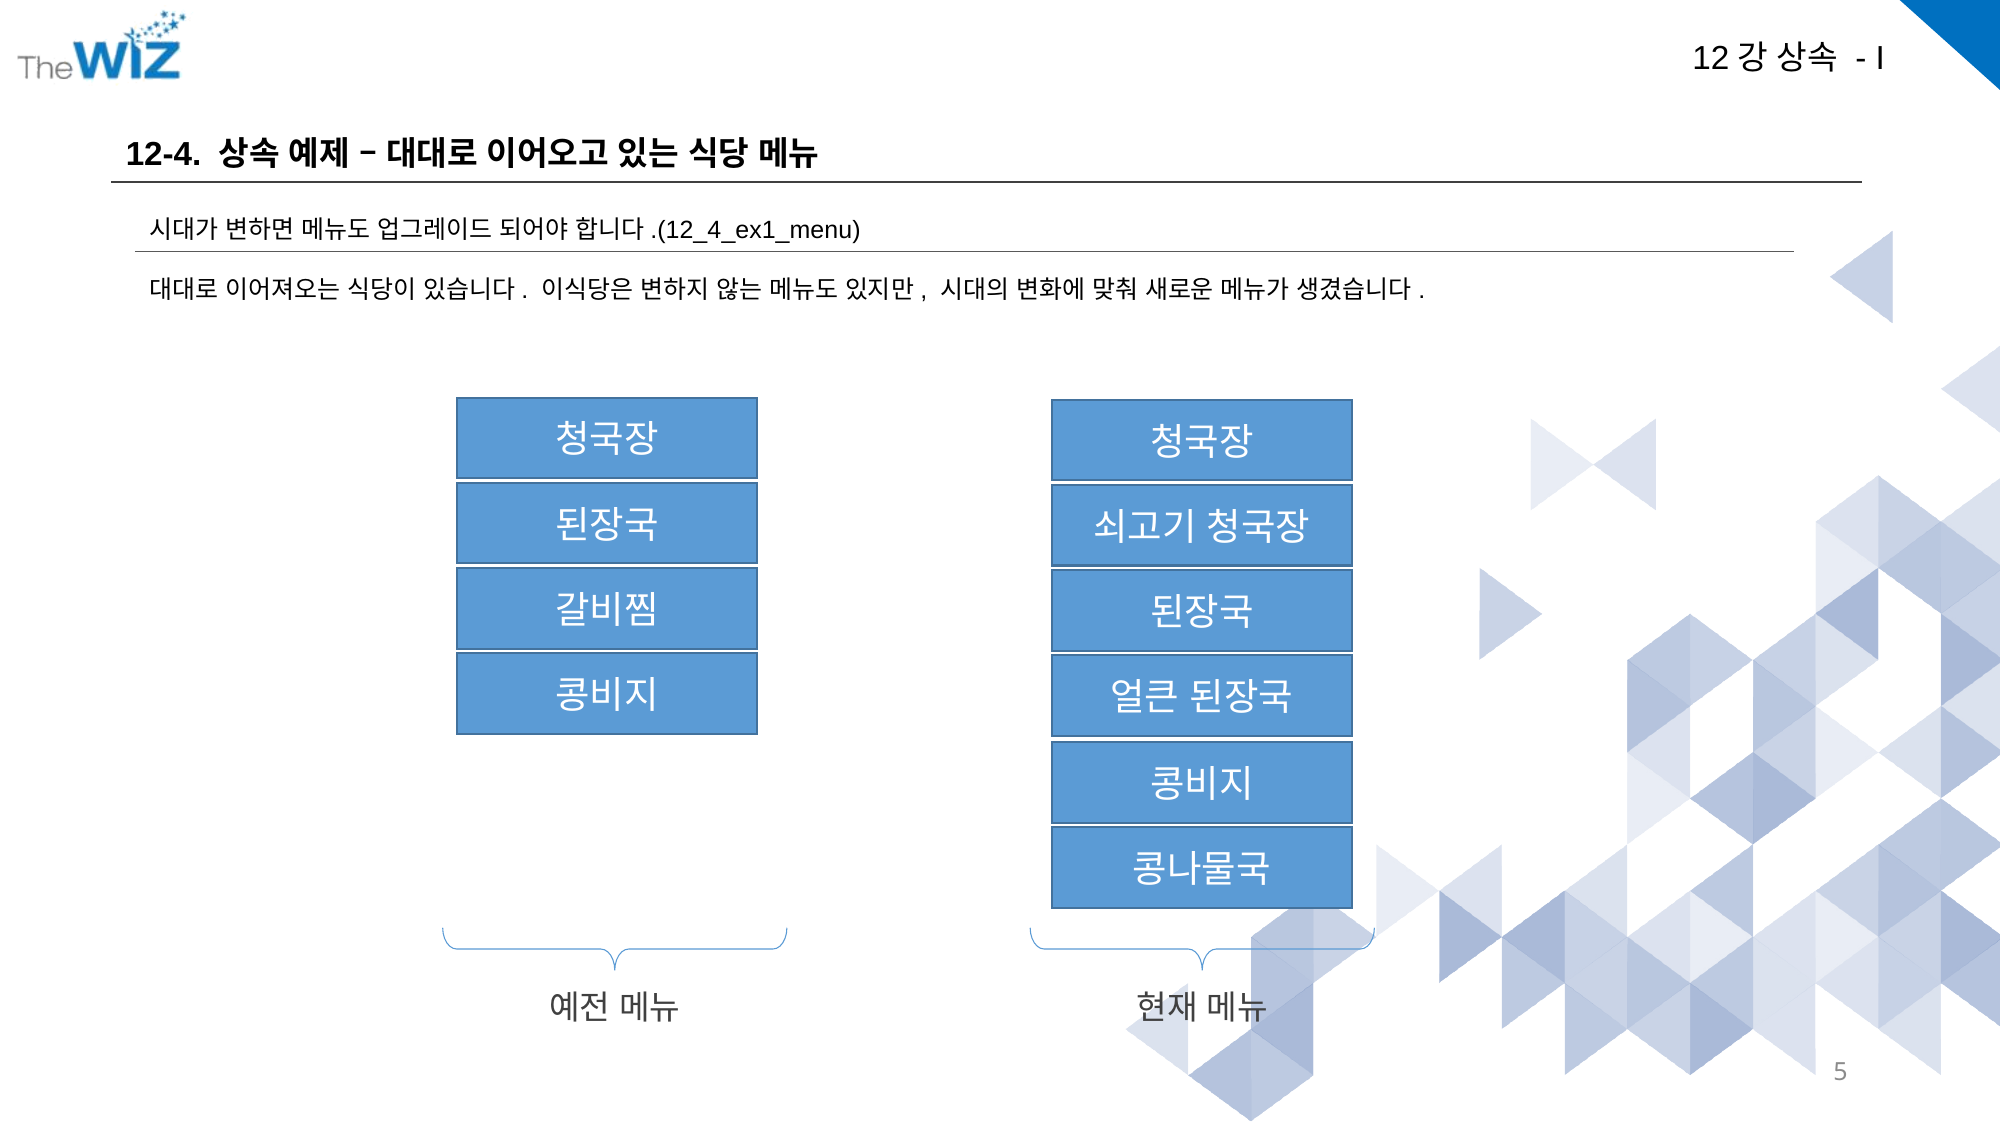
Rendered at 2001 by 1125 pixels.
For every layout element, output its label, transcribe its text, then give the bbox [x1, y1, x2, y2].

text_box 갈비찜 [456, 567, 758, 650]
text_box 12-4. 상속 예제 – 대대로 이어오고 있는 식당 메뉴 [111, 124, 1863, 180]
text_box [134, 264, 1917, 310]
text_box 콩나물국 [1051, 826, 1353, 909]
text_box 된장국 [1051, 569, 1353, 652]
text_box 현재 메뉴 [1097, 976, 1308, 1036]
text_box 얼큰 된장국 [1051, 654, 1353, 737]
slide_number 5 [1412, 1042, 1863, 1103]
text_box 콩비지 [456, 652, 758, 735]
text_box 예전 메뉴 [509, 976, 720, 1036]
text_box [1029, 927, 1375, 971]
text_box 청국장 [456, 397, 758, 479]
text_box 쇠고기 청국장 [1051, 484, 1353, 567]
text_box 대대로 이어져오는 식당이 있습니다. 이식당은 변하지 않는 메뉴도 있지만, 시대의 변화에 맞춰 새로운 메뉴가 생겼습니다. [134, 266, 1794, 311]
text_box 된장국 [456, 482, 758, 564]
picture [0, 0, 215, 90]
text_box 시대가 변하면 메뉴도 업그레이드 되어야 합니다.(12_4_ex1_menu) [134, 206, 1794, 251]
text_box 청국장 [1051, 399, 1353, 481]
text_box [442, 927, 788, 971]
text_box 콩비지 [1051, 741, 1353, 824]
